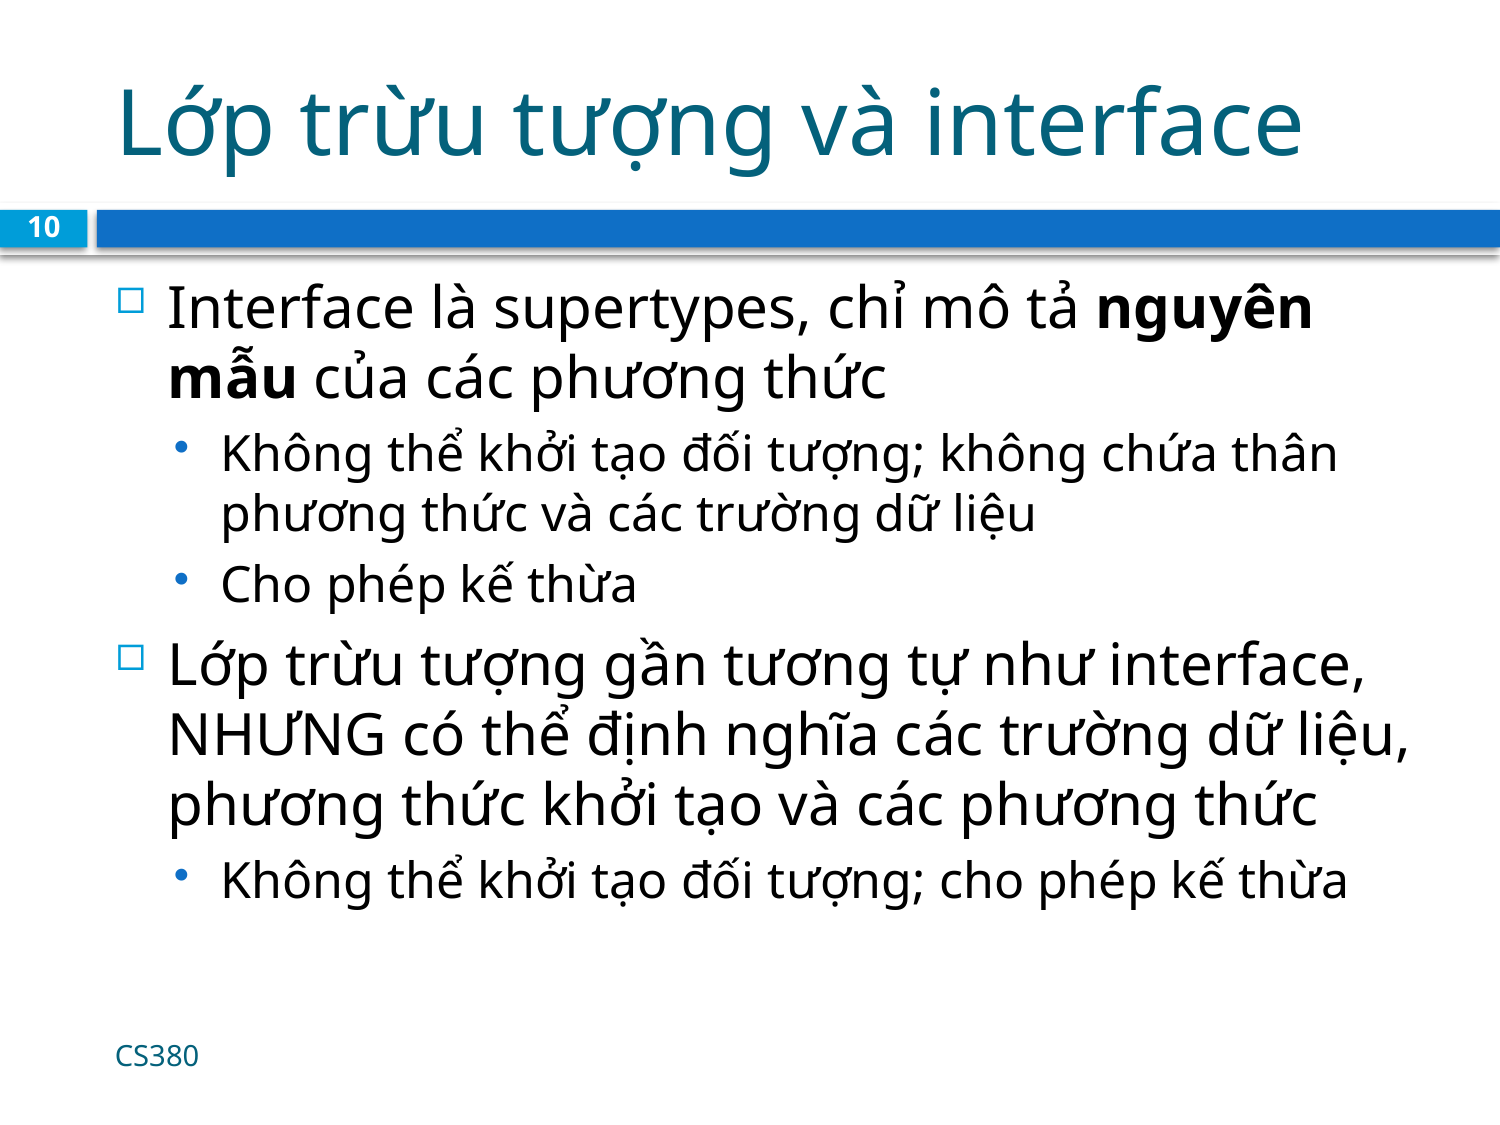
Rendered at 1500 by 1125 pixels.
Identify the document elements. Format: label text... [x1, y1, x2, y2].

title Lớp trừu tượng và interface [100, 37, 1439, 201]
list Interface là supertypes, chỉ mô tả nguyên mẫu của các phương thức Không thể khởi tạo đối tượng; không chứa thân phương thức và các trường dữ liệu Cho phép kế thừa Lớp trừu tượng gần tương tự như interface, NHƯNG có thể định nghĩa các trường dữ liệu, phương thức khởi tạo và các phương thức Không thể khởi tạo đối tượng; cho phép kế thừa [100, 262, 1439, 1001]
slide_number 10 [0, 208, 88, 249]
footer CS380 [99, 1025, 990, 1085]
